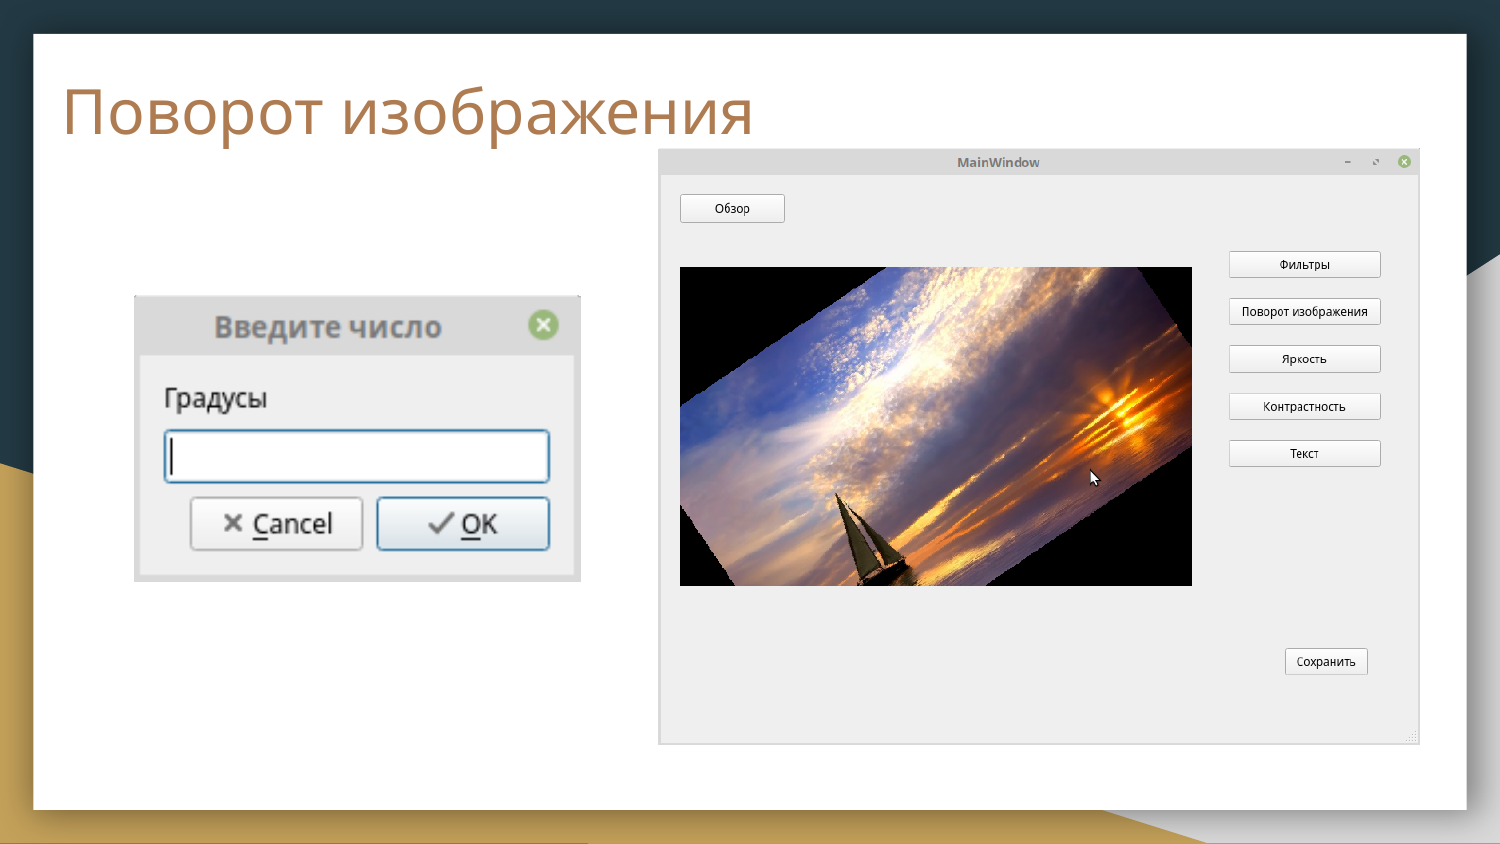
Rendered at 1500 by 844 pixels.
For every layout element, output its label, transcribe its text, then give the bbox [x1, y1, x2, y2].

picture [657, 148, 1420, 745]
picture [134, 295, 582, 582]
title Поворот изображения [46, 57, 1279, 214]
